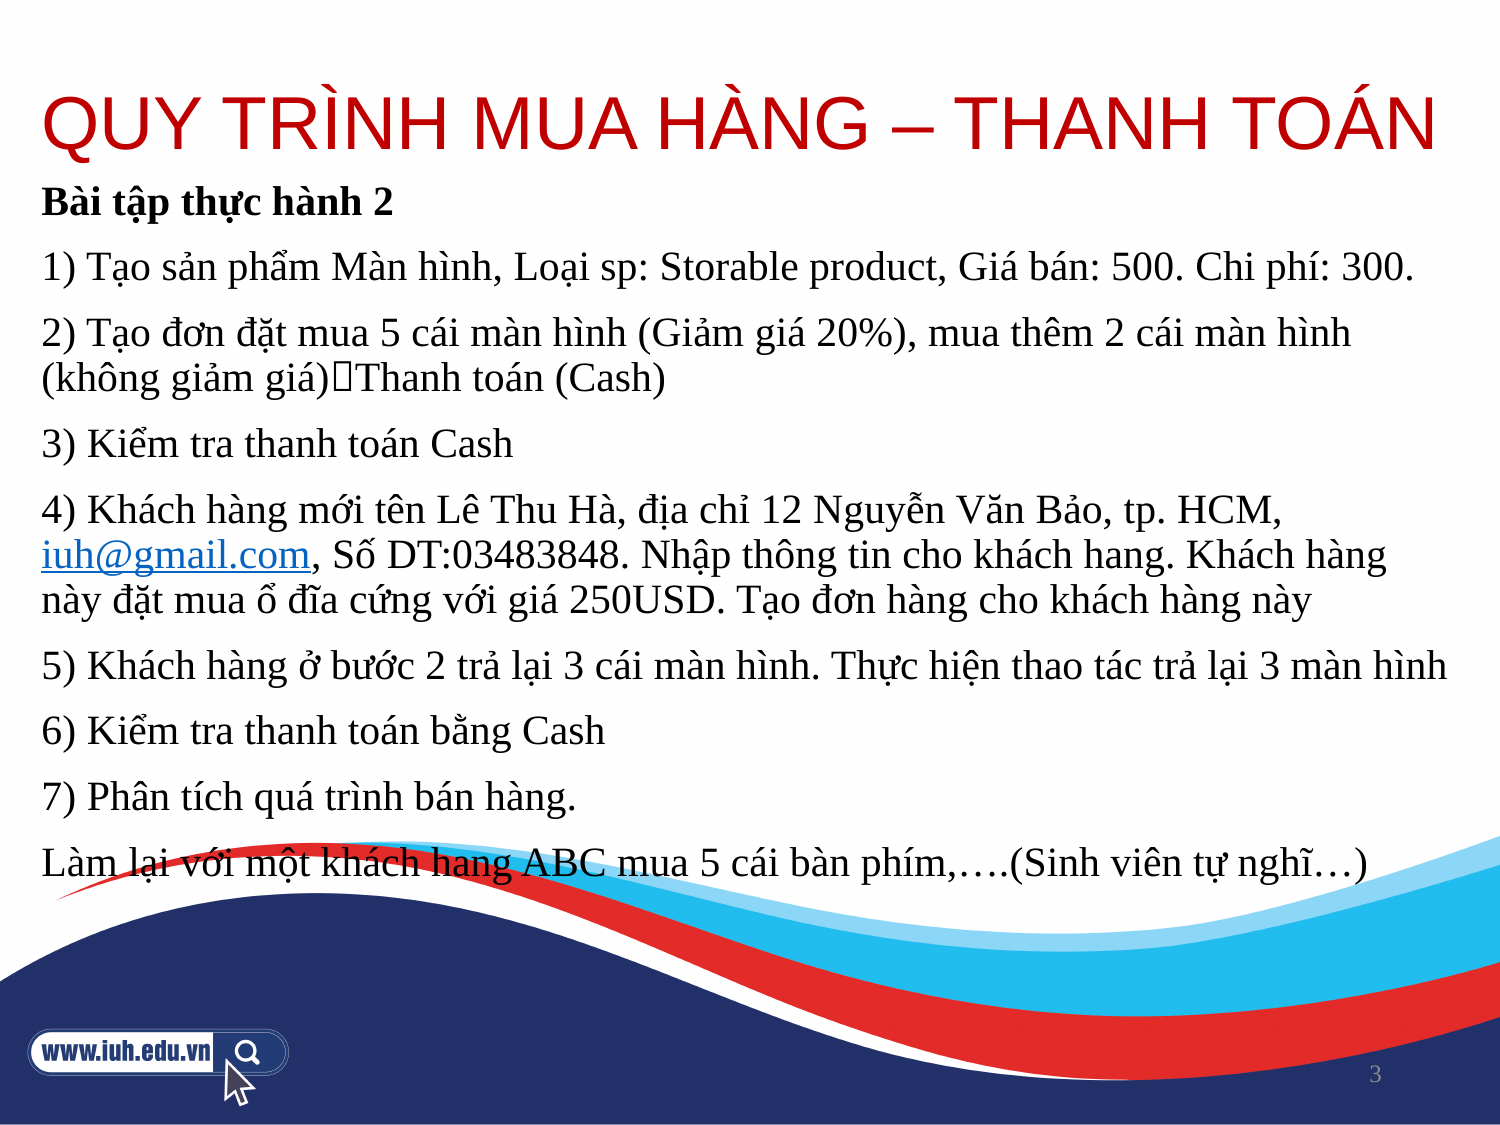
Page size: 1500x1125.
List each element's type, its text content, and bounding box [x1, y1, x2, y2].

title QUY TRÌNH MUA HÀNG – THANH TOÁN [26, 17, 1474, 171]
list Bài tập thực hành 2 1) Tạo sản phẩm Màn hình, Loại sp: Storable product, Giá bán: 500. Chi phí: 300. 2) Tạo đơn đặt mua 5 cái màn hình (Giảm giá 20%), mua thêm 2 cái màn hình (không giảm giá)Thanh toán (Cash) 3) Kiểm tra thanh toán Cash 4) Khách hàng mới tên Lê Thu Hà, địa chỉ 12 Nguyễn Văn Bảo, tp. HCM, iuh@gmail.com, Số DT:03483848. Nhập thông tin cho khách hang. Khách hàng này đặt mua ổ đĩa cứng với giá 250USD. Tạo đơn hàng cho khách hàng này 5) Khách hàng ở bước 2 trả lại 3 cái màn hình. Thực hiện thao tác trả lại 3 màn hình 6) Kiểm tra thanh toán bằng Cash 7) Phân tích quá trình bán hàng. Làm lại với một khách hang ABC mua 5 cái bàn phím,….(Sinh viên tự nghĩ…) [26, 171, 1474, 886]
slide_number 3 [1059, 1042, 1397, 1103]
picture [0, 0, 1500, 1125]
